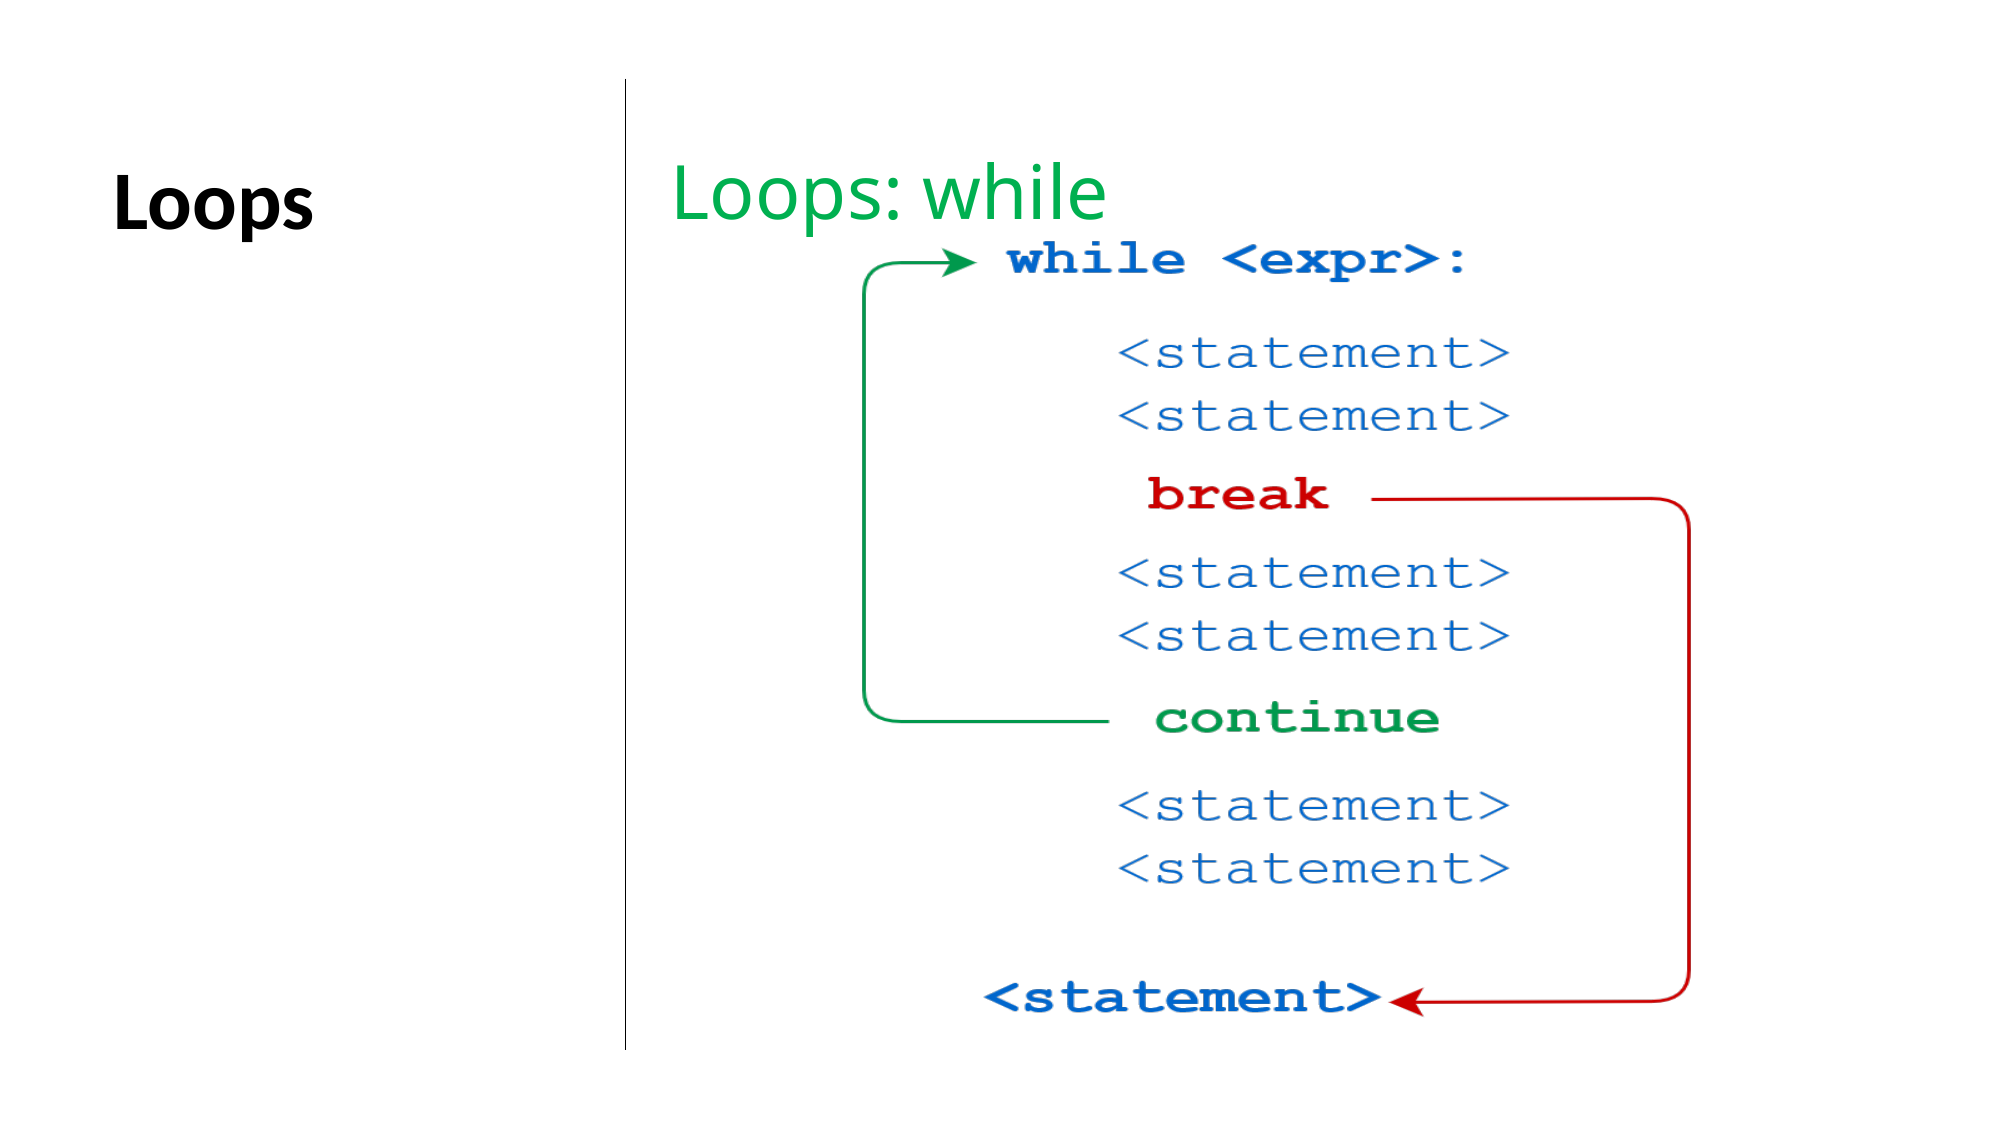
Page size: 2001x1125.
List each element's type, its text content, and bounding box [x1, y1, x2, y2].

list Loops [68, 116, 620, 1000]
list Loops: while [629, 116, 1932, 1000]
picture [836, 213, 1721, 1051]
